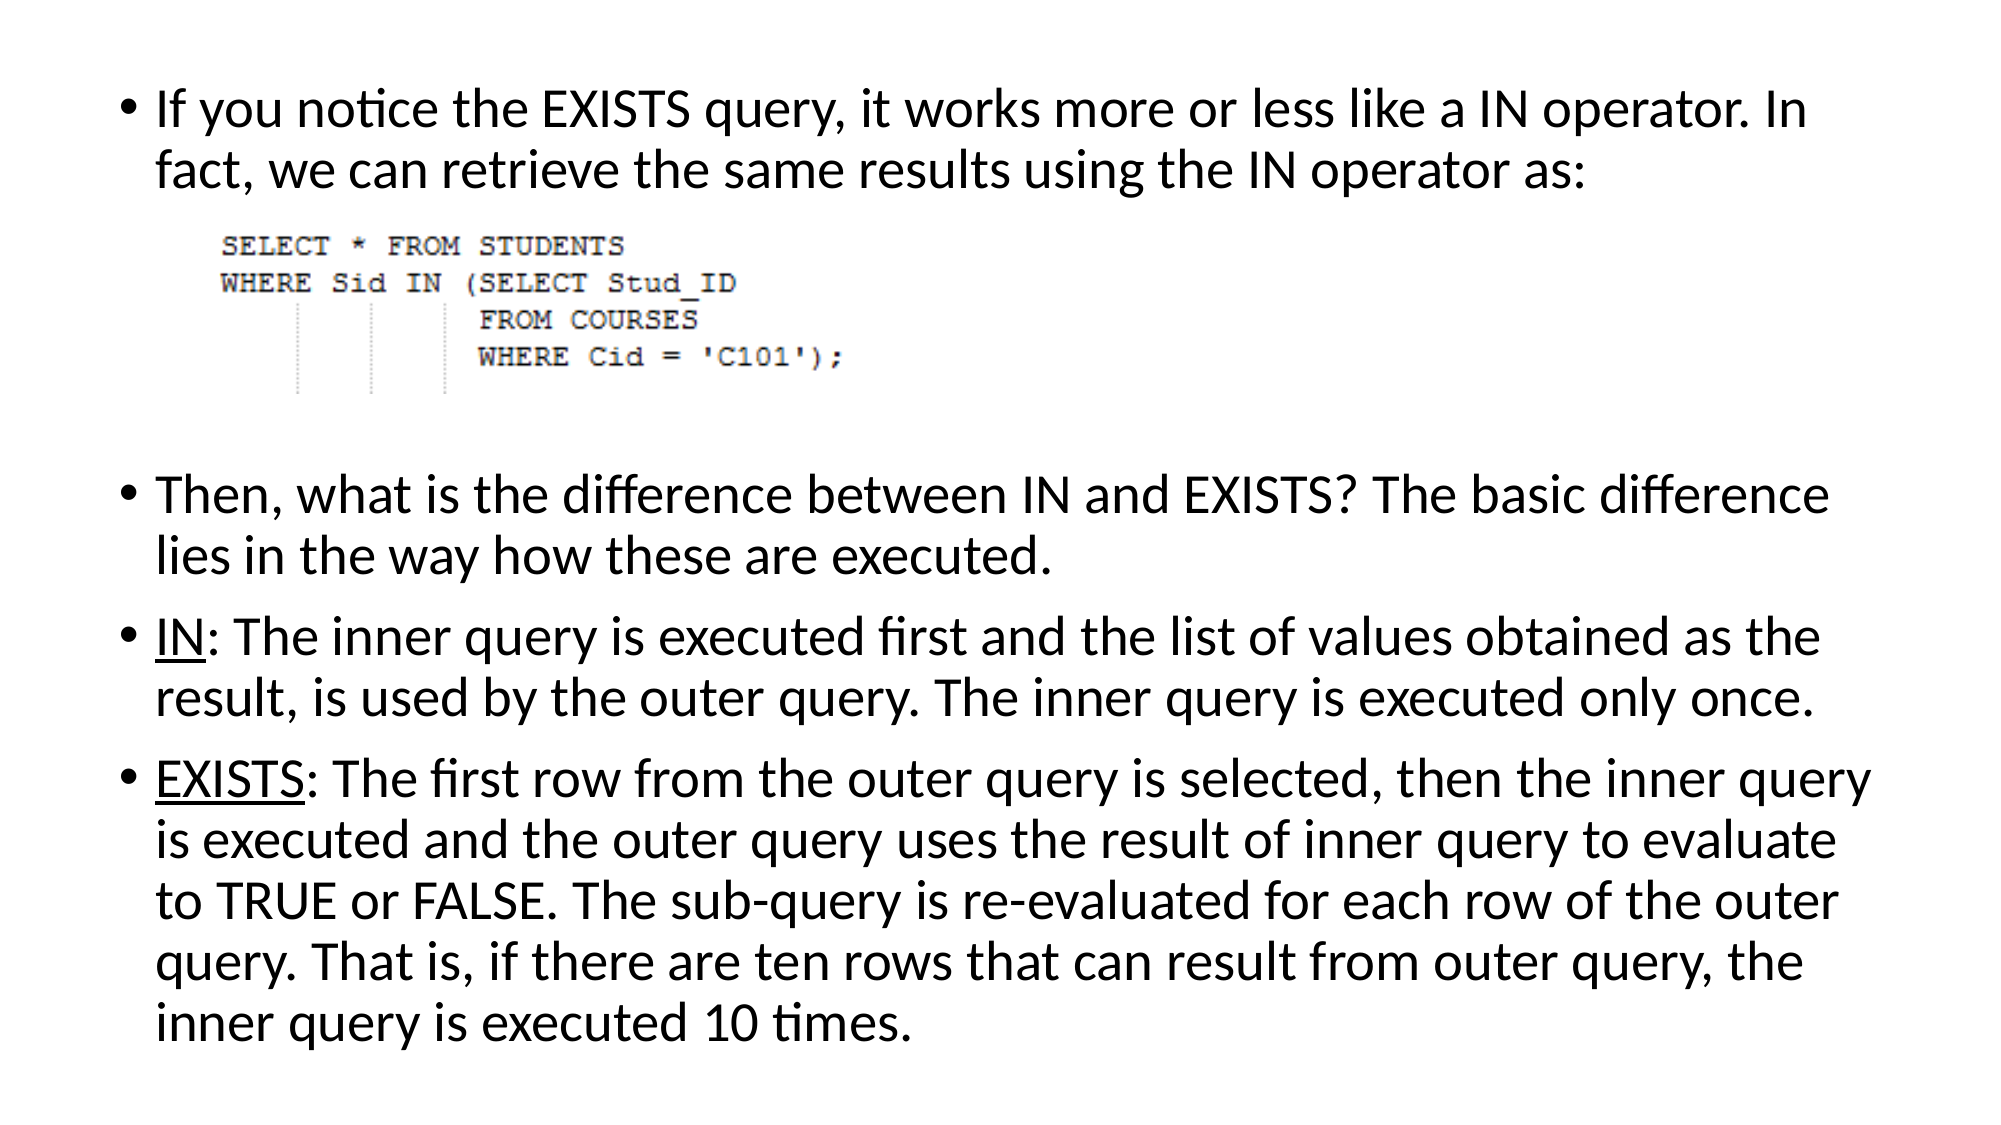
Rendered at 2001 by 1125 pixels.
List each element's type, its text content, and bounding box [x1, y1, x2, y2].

list If you notice the EXISTS query, it works more or less like a IN operator. In fact, we can retrieve the same results using the IN operator as: Then, what is the difference between IN and EXISTS? The basic difference lies in the way how these are executed. IN: The inner query is executed first and the list of values obtained as the result, is used by the outer query. The inner query is executed only once. EXISTS: The first row from the outer query is selected, then the inner query is executed and the outer query uses the result of inner query to evaluate to TRUE or FALSE. The sub-query is re-evaluated for each row of the outer query. That is, if there are ten rows that can result from outer query, the inner query is executed 10 times. [103, 71, 1892, 1066]
picture [219, 228, 856, 395]
